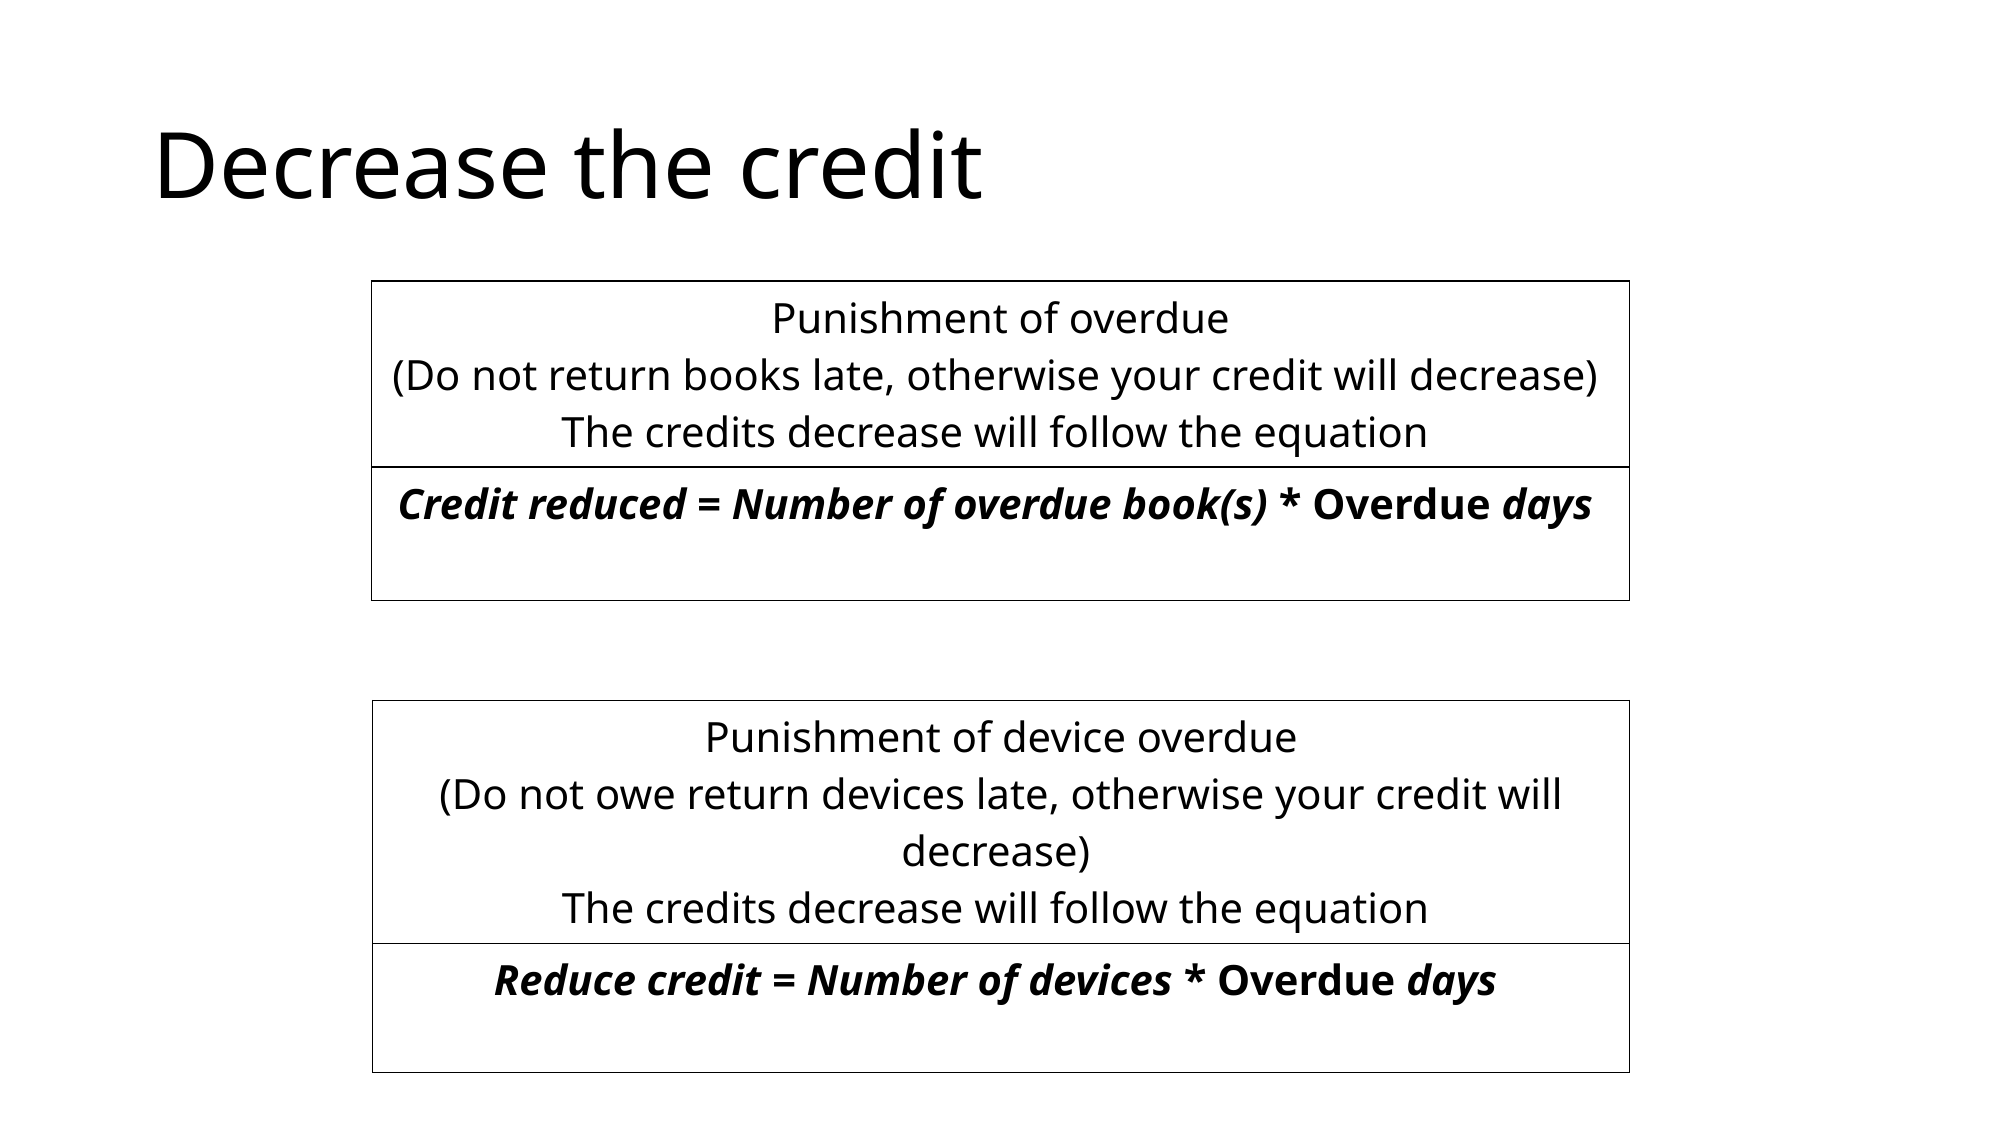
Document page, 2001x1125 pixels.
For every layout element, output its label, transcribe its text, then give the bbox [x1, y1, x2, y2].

table_header Punishment of overdue (Do not return books late, otherwise your credit will decrease) The credits decrease will follow the equation [372, 282, 1629, 466]
list [0, 277, 1999, 1124]
table_header Punishment of device overdue (Do not owe return devices late, otherwise your credit will decrease) The credits decrease will follow the equation [373, 701, 1629, 943]
table_cell Reduce credit = Number of devices * Overdue days [373, 944, 1629, 1072]
table_cell Credit reduced = Number of overdue book(s) * Overdue days [372, 468, 1629, 600]
title Decrease the credit [137, 59, 1863, 277]
